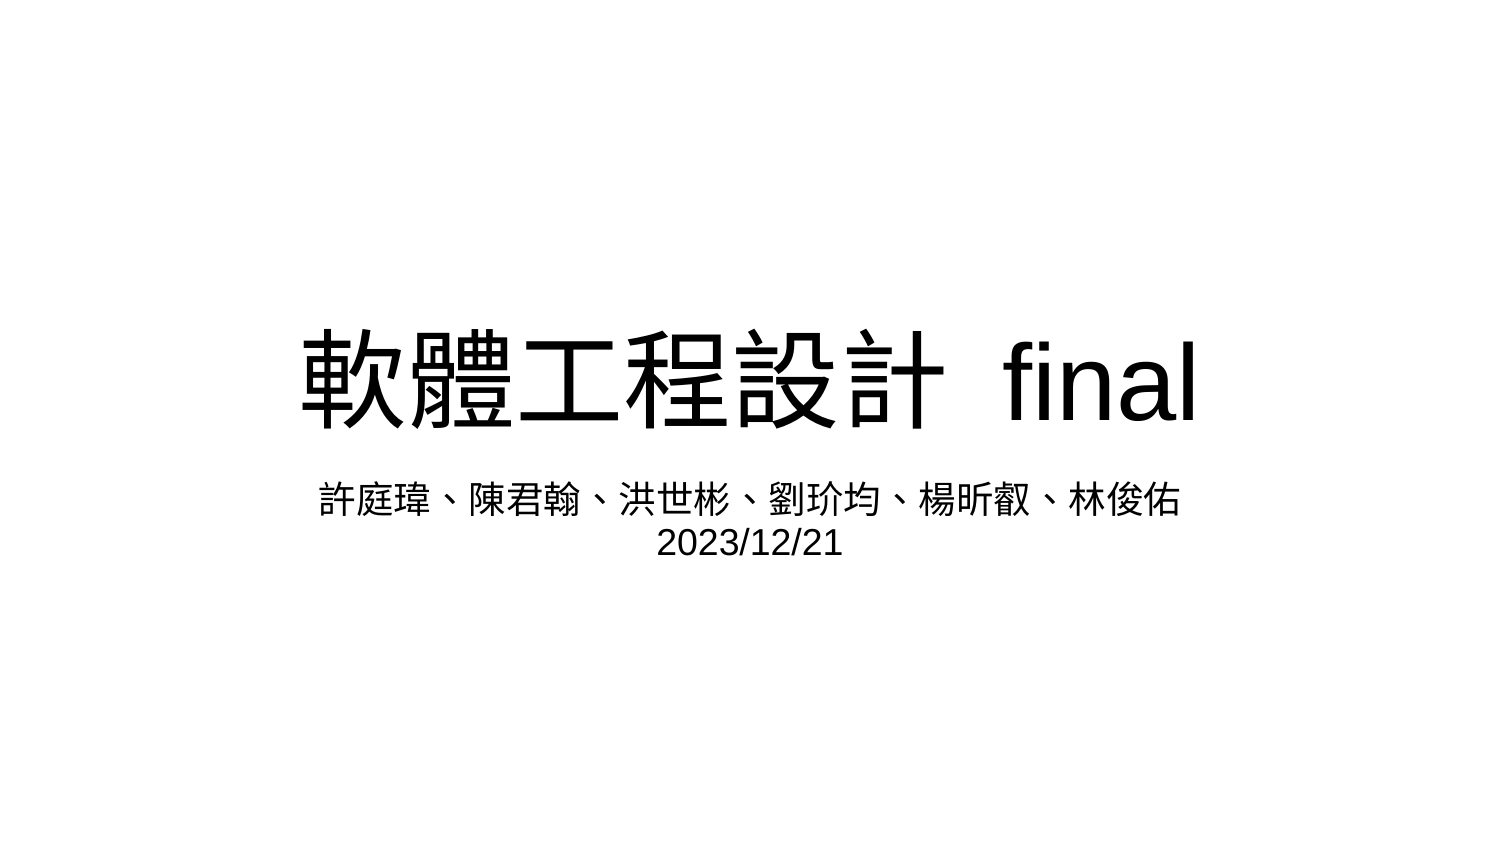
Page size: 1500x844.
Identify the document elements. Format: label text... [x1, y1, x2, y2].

text_box 軟體工程設計 final [51, 122, 1449, 459]
text_box 許庭瑋、陳君翰、洪世彬、劉玠均、楊昕叡、林俊佑 2023/12/21 [51, 464, 1449, 595]
